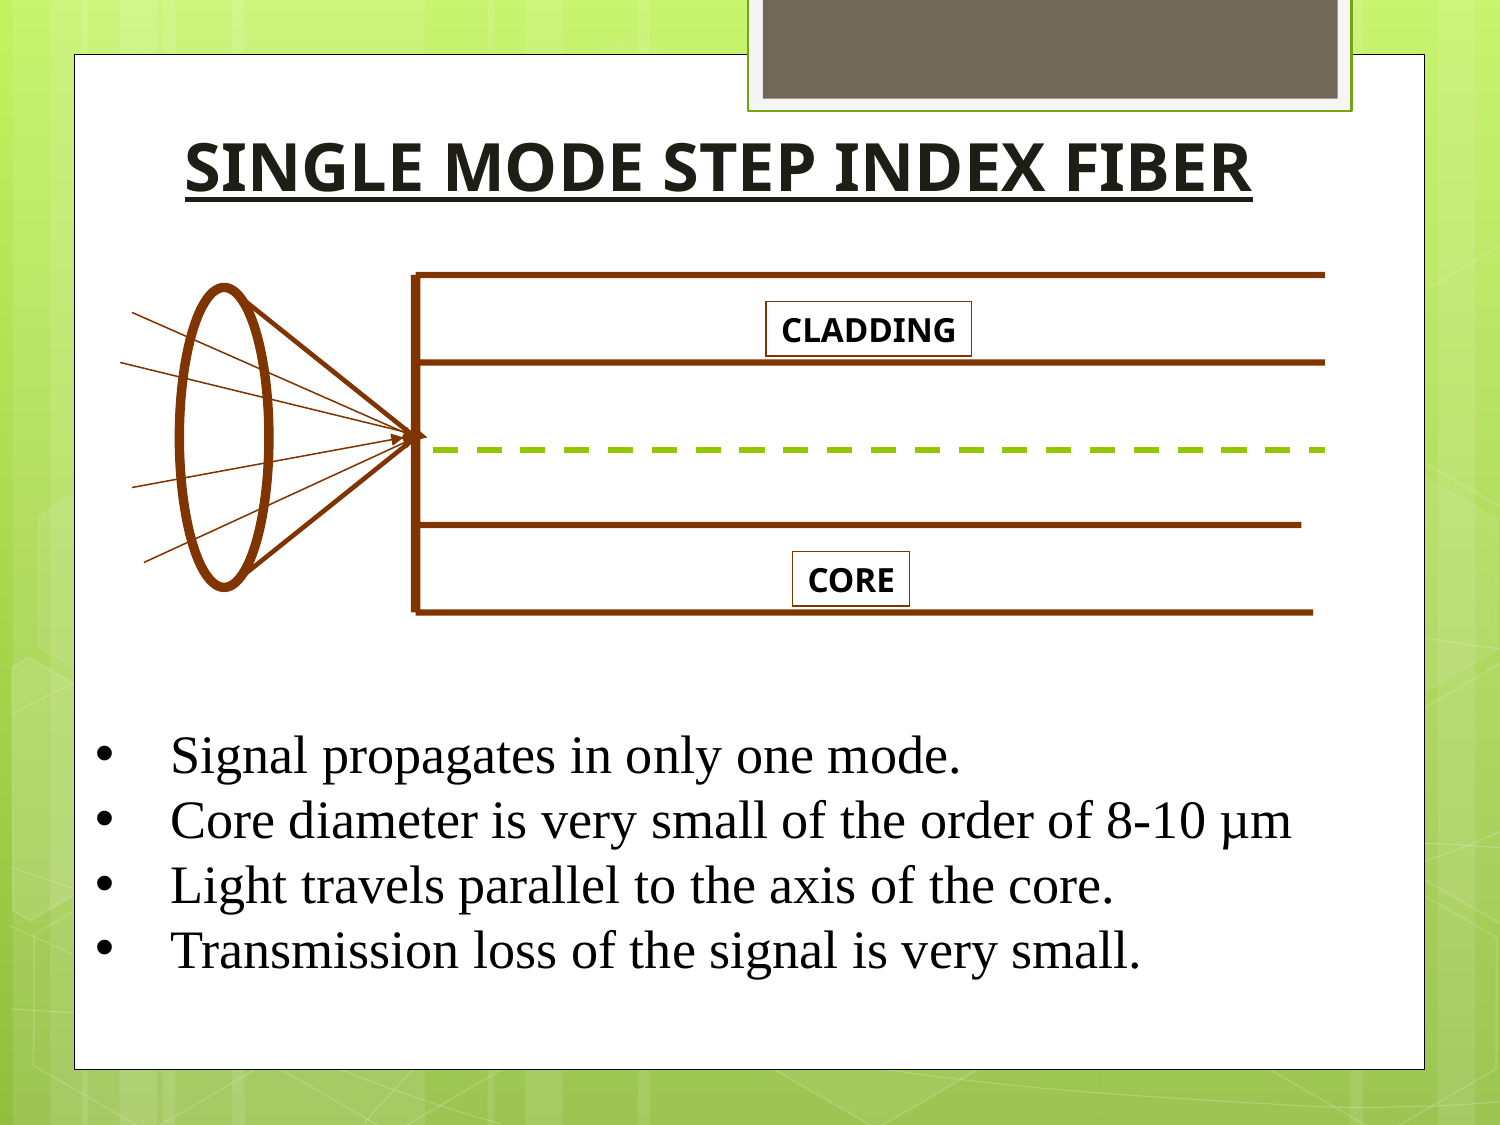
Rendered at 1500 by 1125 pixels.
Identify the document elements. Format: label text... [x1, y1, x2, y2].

title SINGLE MODE STEP INDEX FIBER [125, 115, 1313, 213]
text_box Signal propagates in only one mode. Core diameter is very small of the order of 8-10 µm Light travels parallel to the axis of the core. Transmission loss of the signal is very small. [80, 712, 1310, 987]
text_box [120, 274, 1326, 613]
